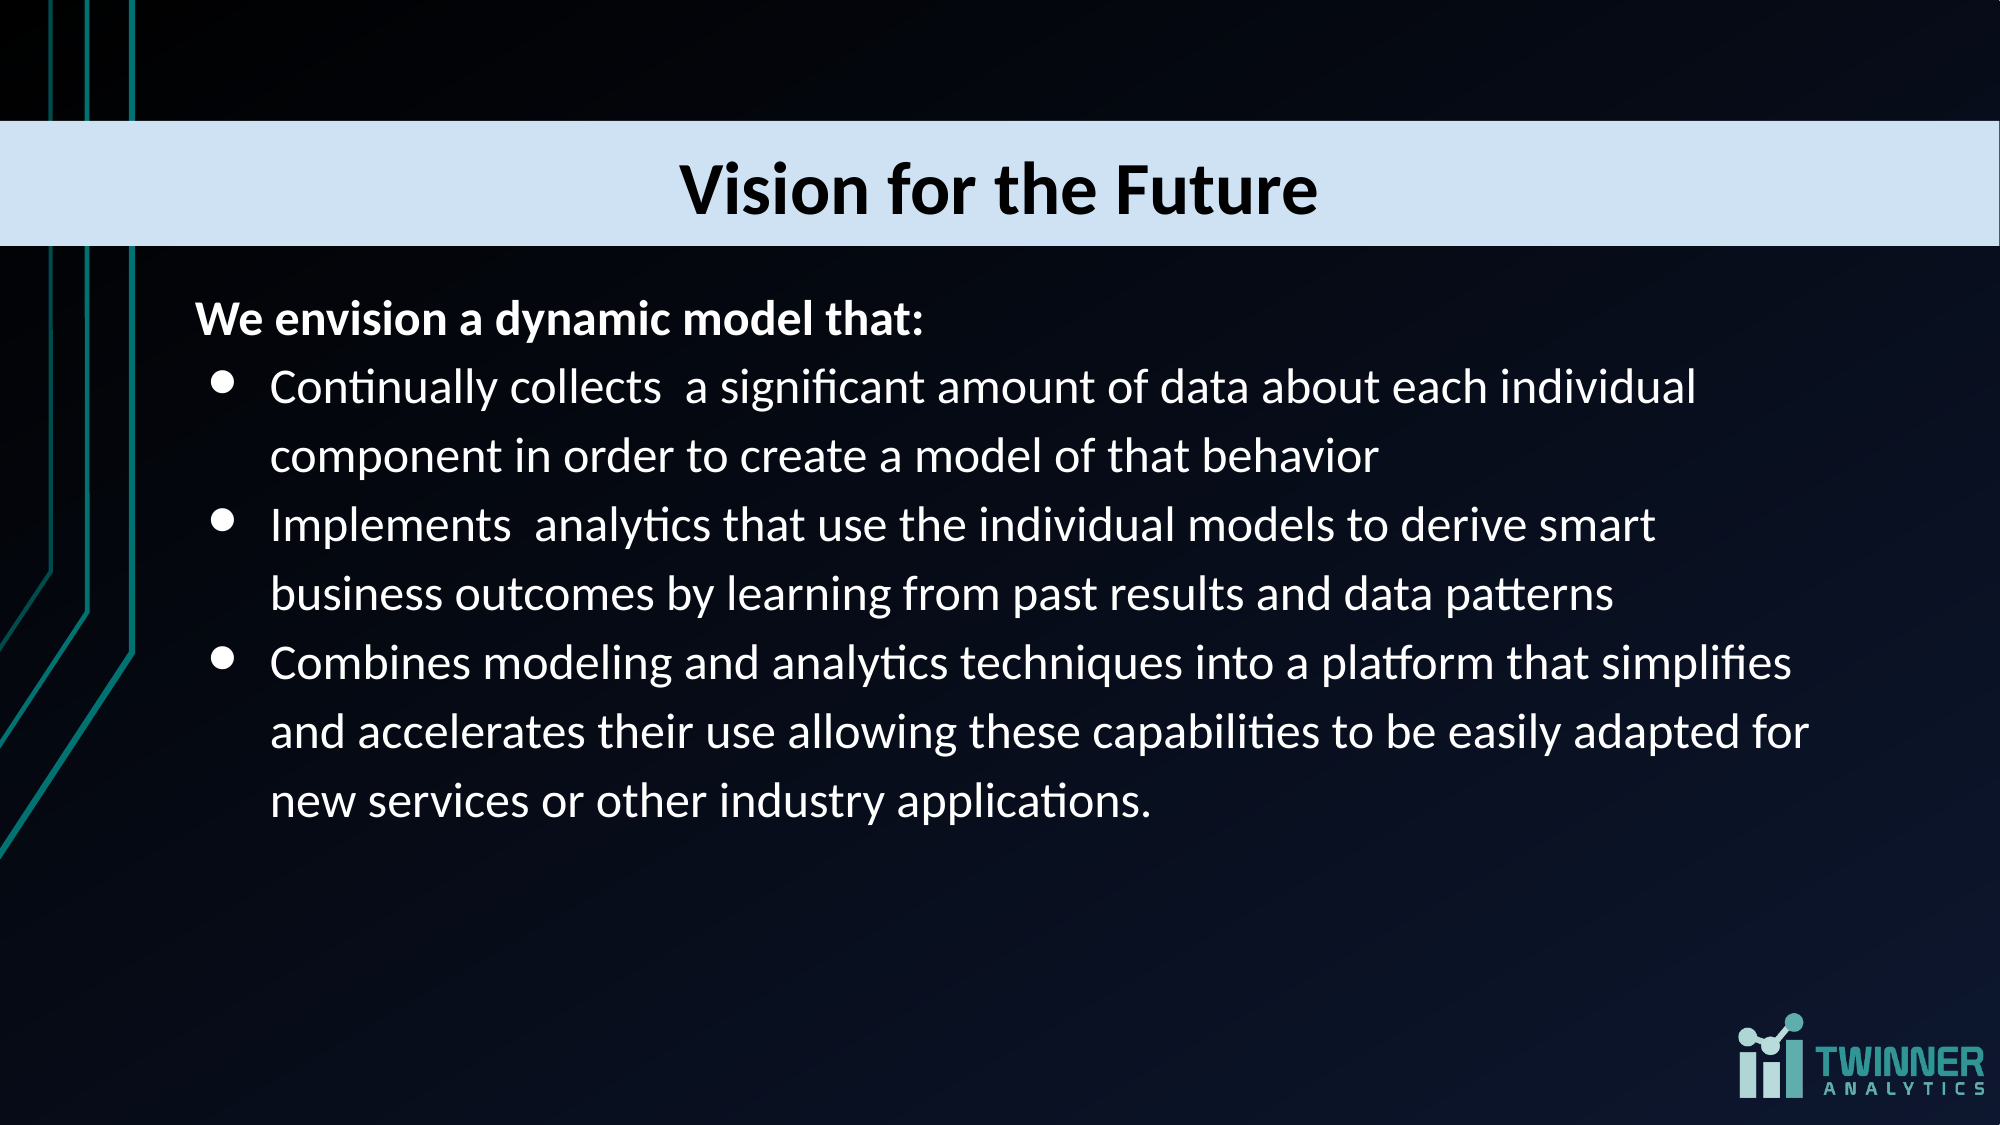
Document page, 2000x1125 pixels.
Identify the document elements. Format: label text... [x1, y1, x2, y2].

text_box We envision a dynamic model that: Continually collects a significant amount of data about each individual component in order to create a model of that behavior Implements analytics that use the individual models to derive smart business outcomes by learning from past results and data patterns Combines modeling and analytics techniques into a platform that simplifies and accelerates their use allowing these capabilities to be easily adapted for new services or other industry applications. [179, 260, 1853, 1036]
picture [1724, 999, 2000, 1125]
title Vision for the Future [0, 120, 2000, 246]
